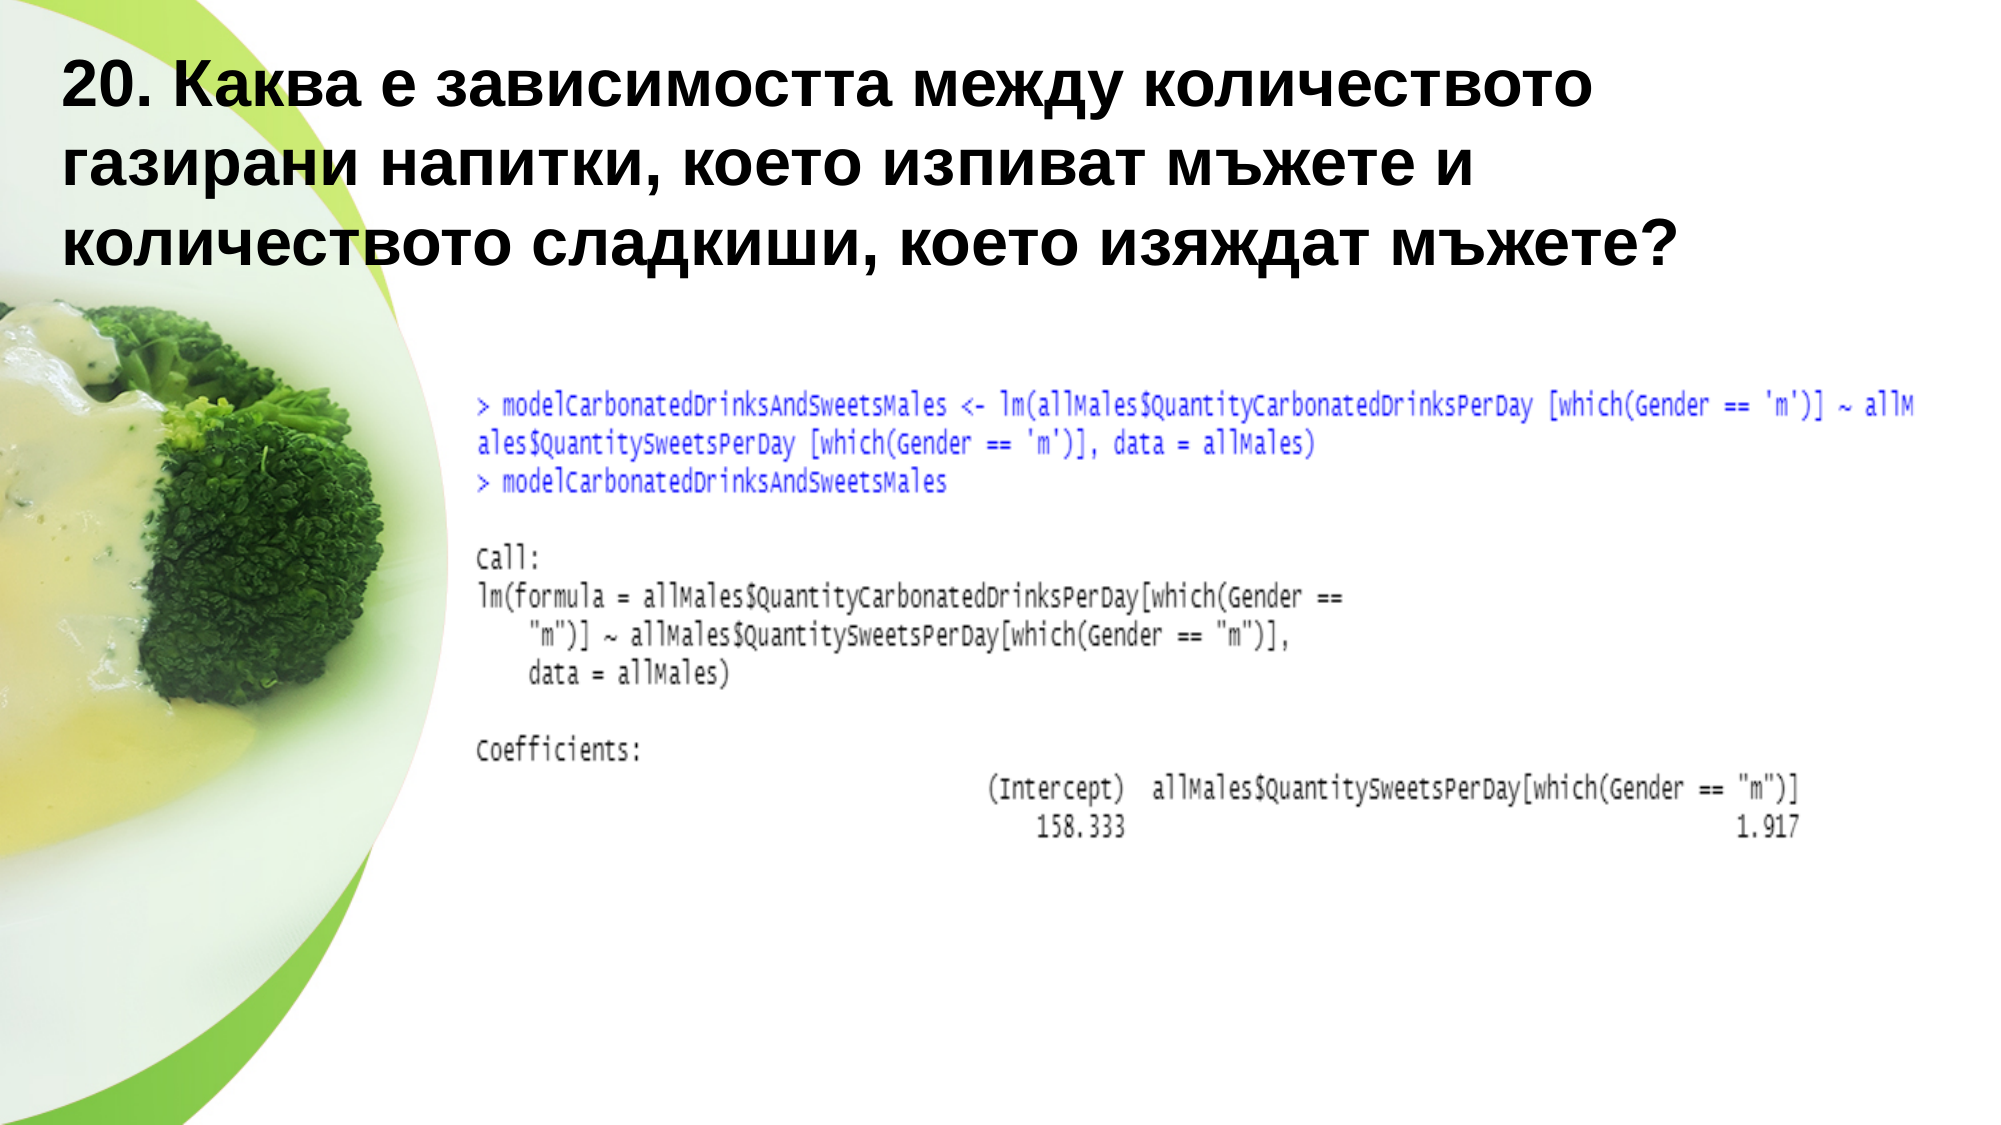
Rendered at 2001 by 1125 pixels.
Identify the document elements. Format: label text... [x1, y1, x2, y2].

picture [0, 0, 2001, 1125]
text_box 20. Каква е зависимостта между количеството газирани напитки, което изпиват мъжете и количеството сладкиши, което изяждат мъжете? [44, 31, 1918, 287]
